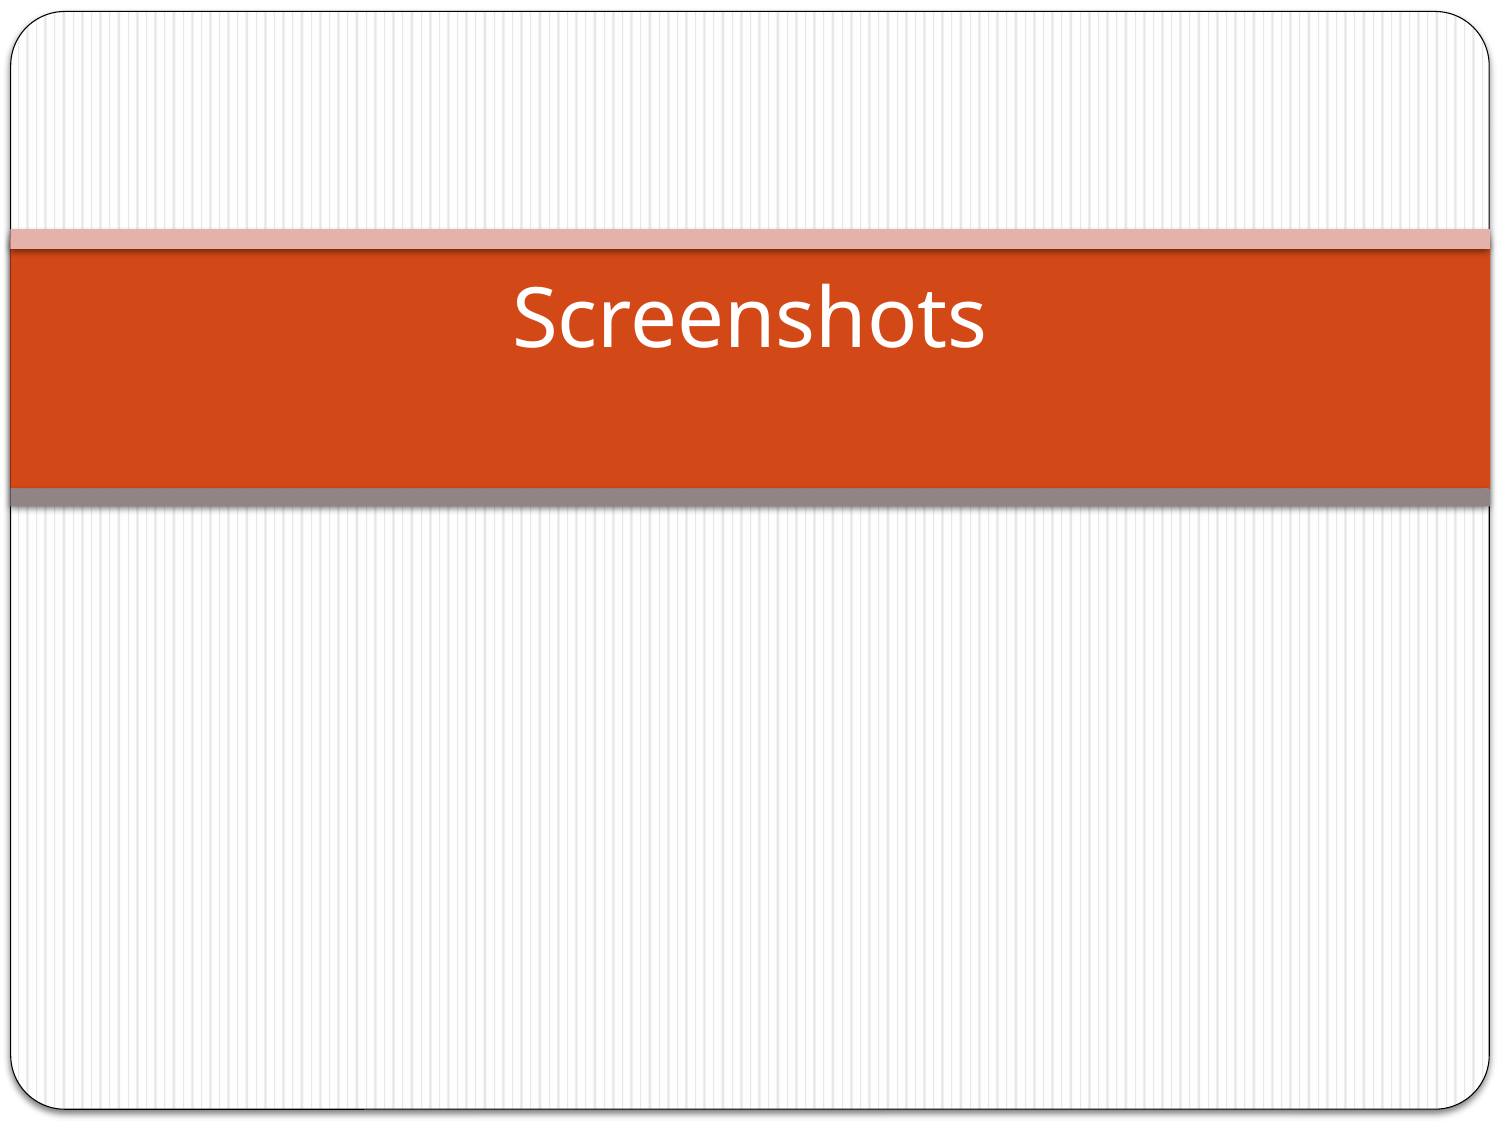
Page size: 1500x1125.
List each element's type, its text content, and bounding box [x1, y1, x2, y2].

title Screenshots [75, 247, 1425, 489]
